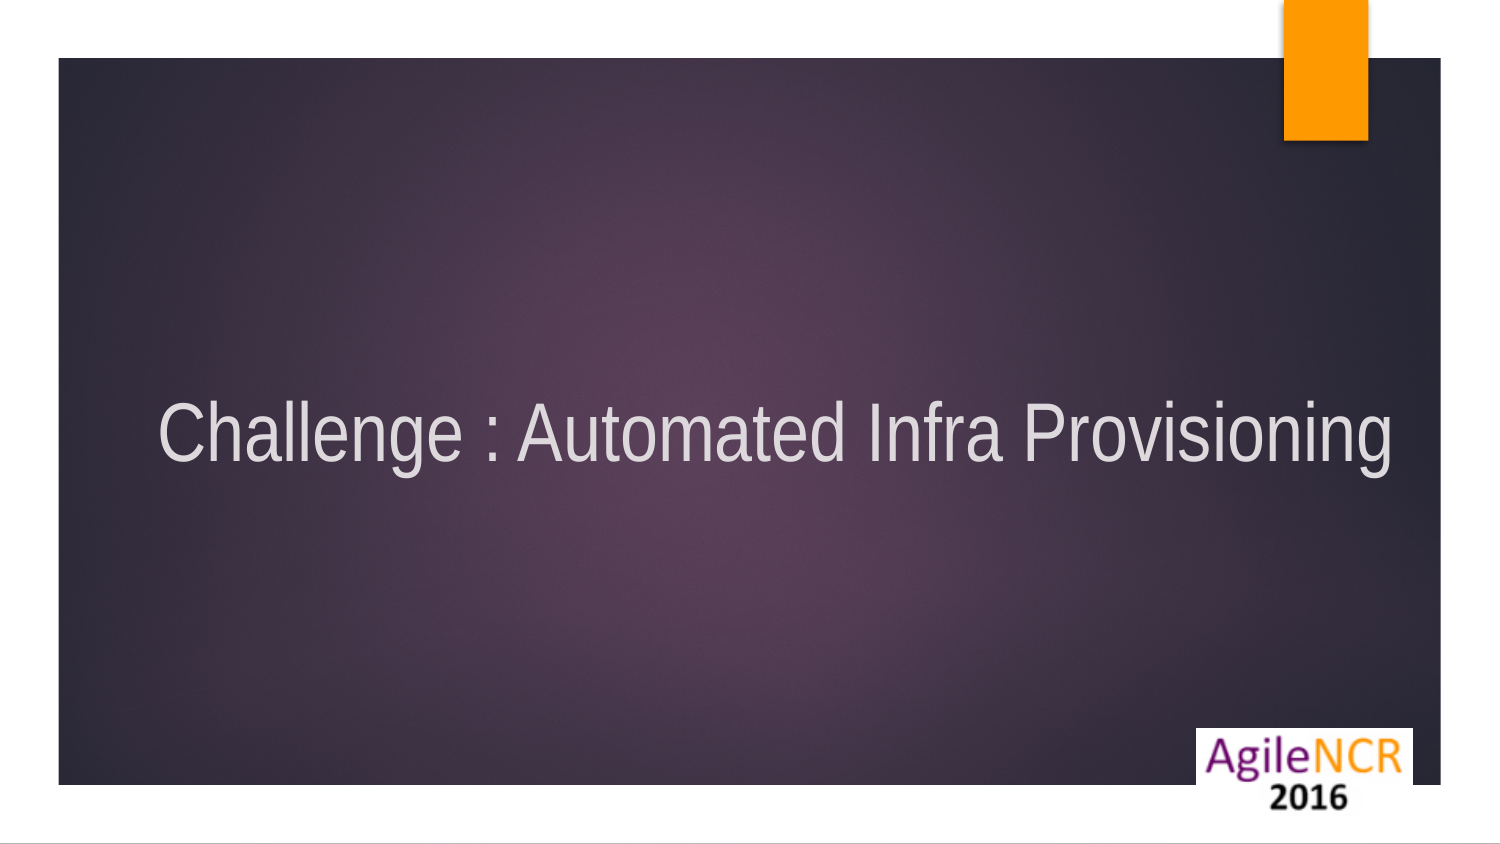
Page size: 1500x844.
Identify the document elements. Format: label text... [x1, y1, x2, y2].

picture [1196, 728, 1413, 817]
title Challenge : Automated Infra Provisioning [142, 156, 1434, 487]
